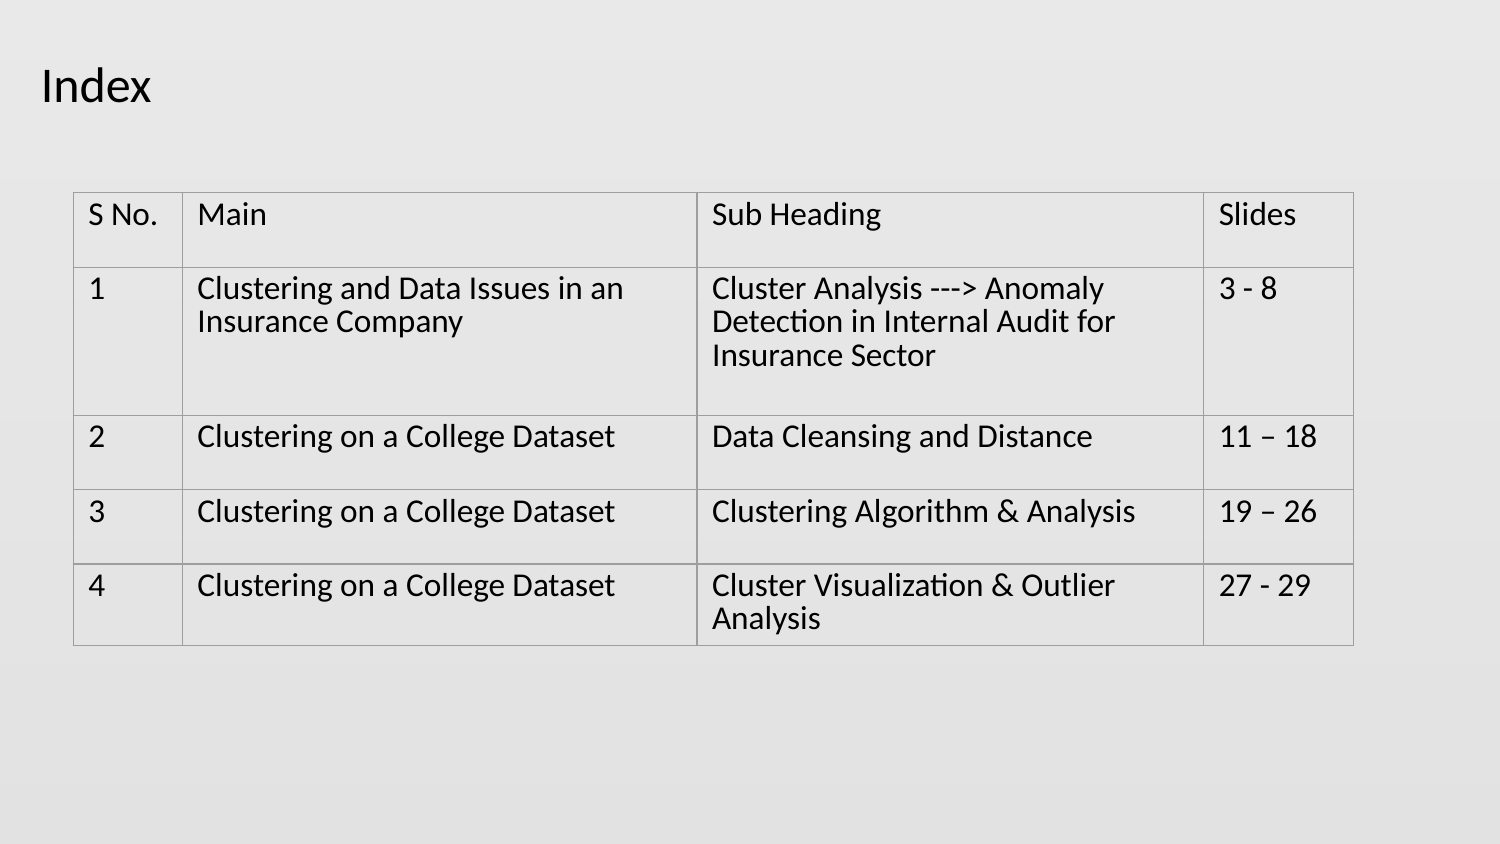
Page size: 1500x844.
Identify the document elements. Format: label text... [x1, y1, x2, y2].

table_cell Clustering on a College Dataset [183, 490, 696, 563]
table_header Main [183, 193, 696, 267]
table_cell Clustering on a College Dataset [183, 416, 696, 489]
text_box Index [25, 44, 1086, 120]
table_cell Data Cleansing and Distance [698, 416, 1203, 489]
table_cell Clustering and Data Issues in an Insurance Company [183, 268, 696, 415]
table_header Sub Heading [698, 193, 1203, 267]
table_header S No. [74, 193, 182, 267]
table_cell Cluster Analysis ---> Anomaly Detection in Internal Audit for Insurance Sector [698, 268, 1203, 415]
table_cell 27 - 29 [1204, 565, 1353, 645]
table_cell 1 [74, 268, 182, 415]
table_cell 11 – 18 [1204, 416, 1353, 489]
table_cell 2 [74, 416, 182, 489]
table_cell 3 [74, 490, 182, 563]
table_cell 4 [74, 565, 182, 645]
table_cell Clustering on a College Dataset [183, 565, 696, 645]
table_cell 3 - 8 [1204, 268, 1353, 415]
table_cell Cluster Visualization & Outlier Analysis [698, 565, 1203, 645]
table_cell 19 – 26 [1204, 490, 1353, 563]
table_cell Clustering Algorithm & Analysis [698, 490, 1203, 563]
table_header Slides [1204, 193, 1353, 267]
